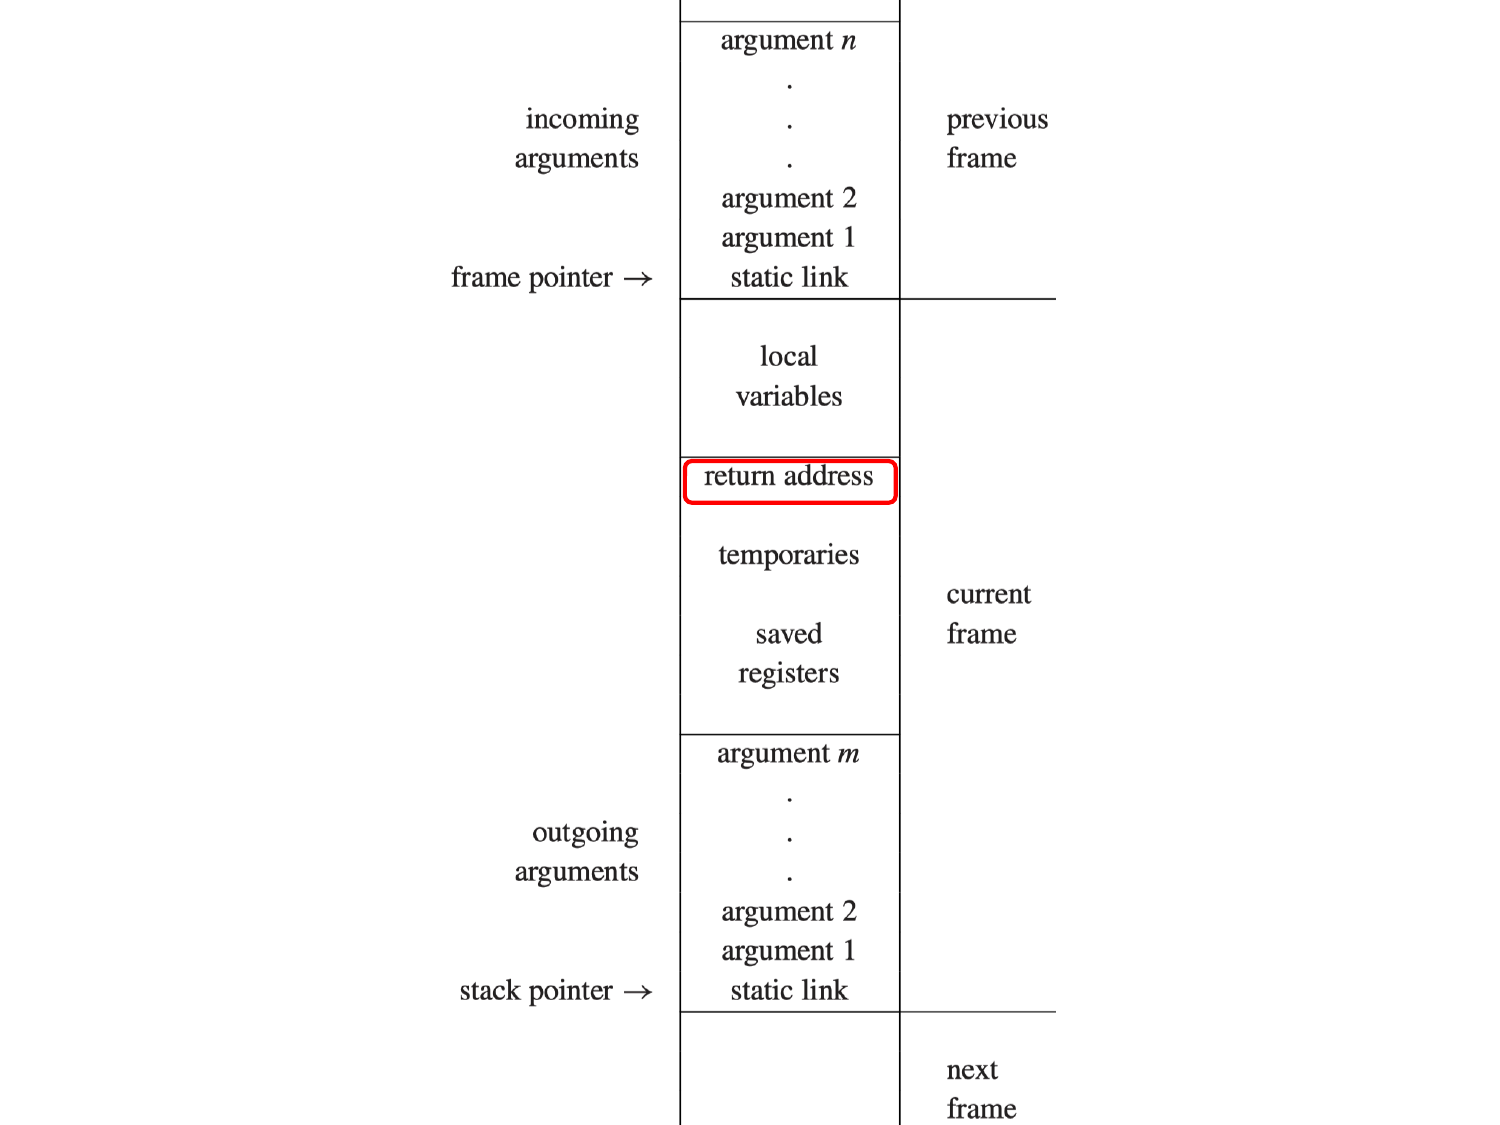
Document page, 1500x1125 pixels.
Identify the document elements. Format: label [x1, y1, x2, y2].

picture [444, 0, 1056, 1125]
